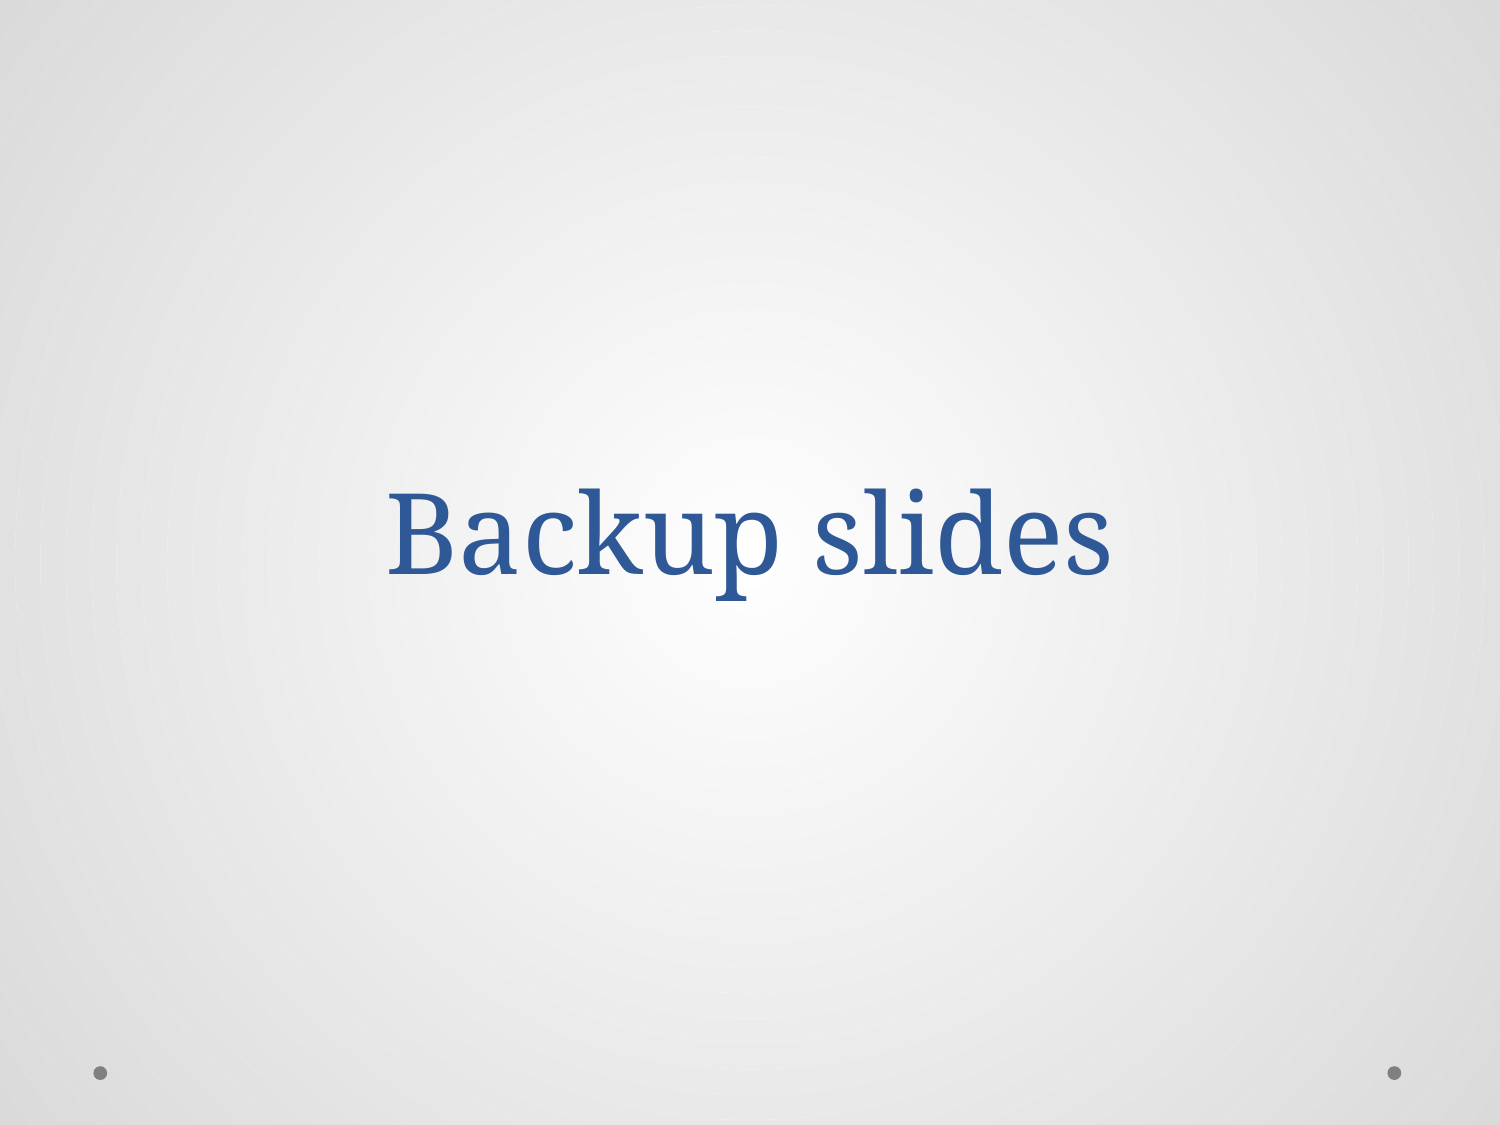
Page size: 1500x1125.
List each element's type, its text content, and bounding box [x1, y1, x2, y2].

title Backup slides [75, 341, 1425, 605]
